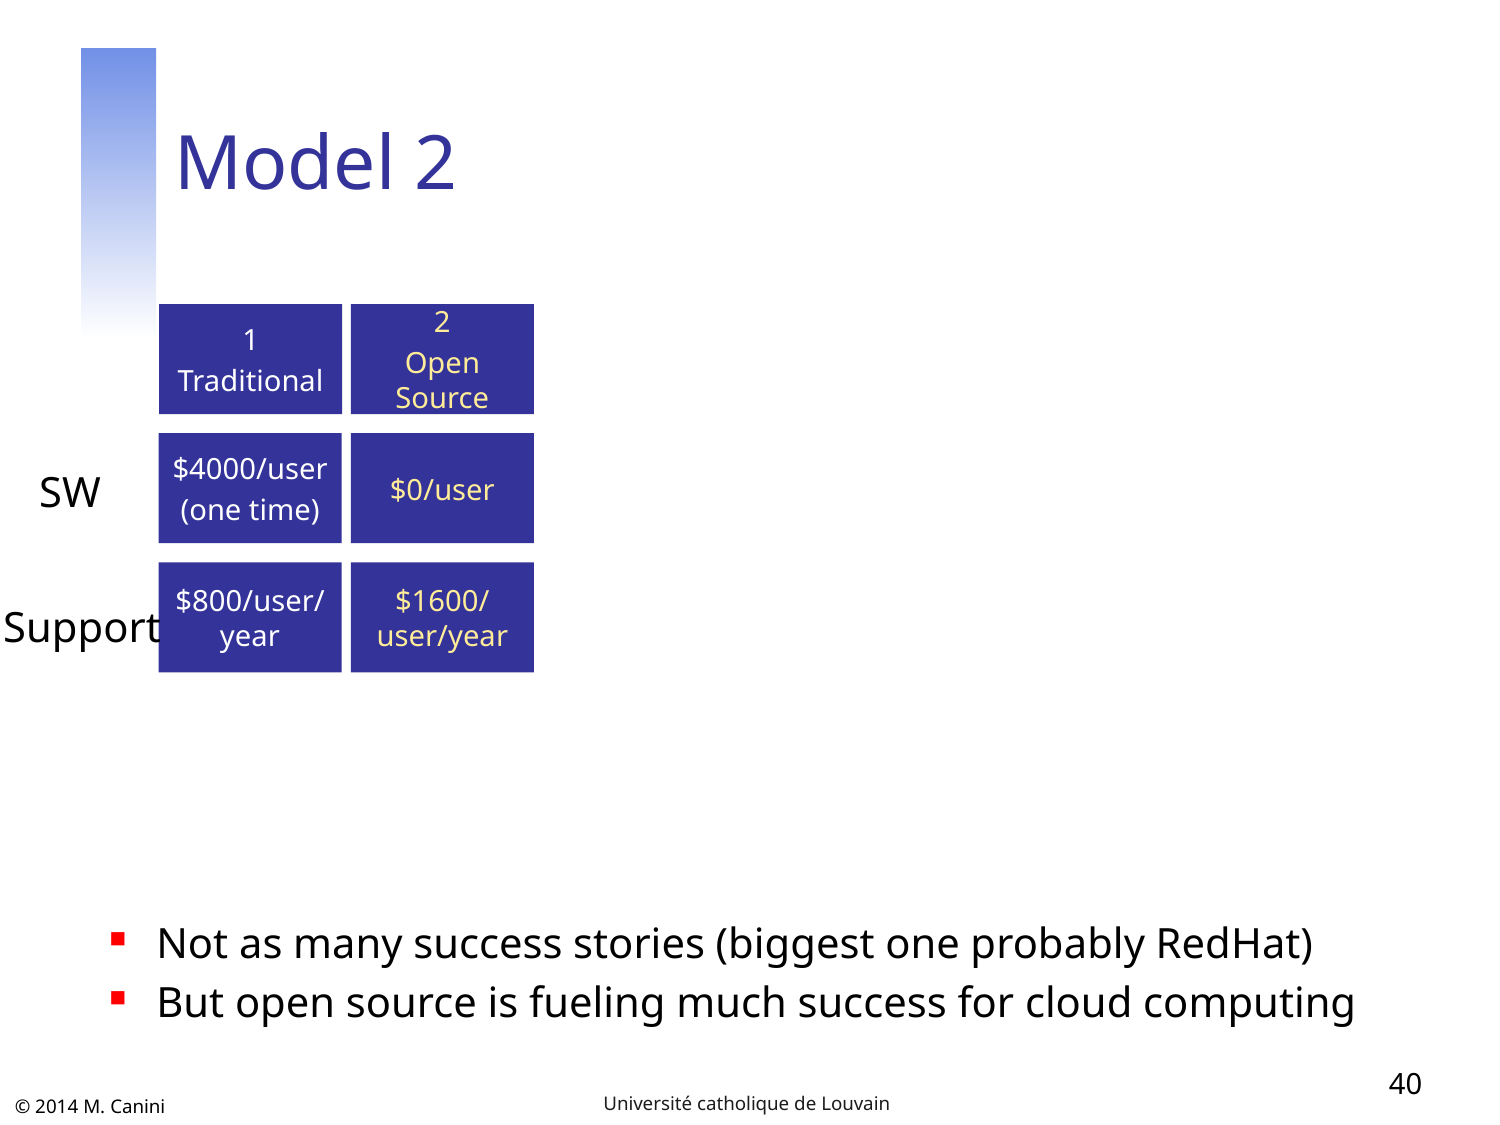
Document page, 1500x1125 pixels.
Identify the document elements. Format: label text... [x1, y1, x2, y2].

footer Université catholique de Louvain [512, 1083, 987, 1125]
text_box 2 Open Source [350, 304, 534, 415]
text_box $4000/user (one time) [158, 433, 342, 544]
text_box Support [0, 593, 176, 658]
text_box $0/user [350, 433, 534, 544]
title Model 2 [158, 49, 1438, 213]
text_box SW [24, 457, 116, 523]
text_box Not as many success stories (biggest one probably RedHat) But open source is fueling much success for cloud computing [19, 909, 1438, 1052]
slide_number 40 [1124, 1052, 1438, 1113]
text_box $1600/user/year [350, 562, 534, 673]
text_box 1 Traditional [159, 304, 343, 415]
text_box $800/user/year [158, 562, 342, 673]
